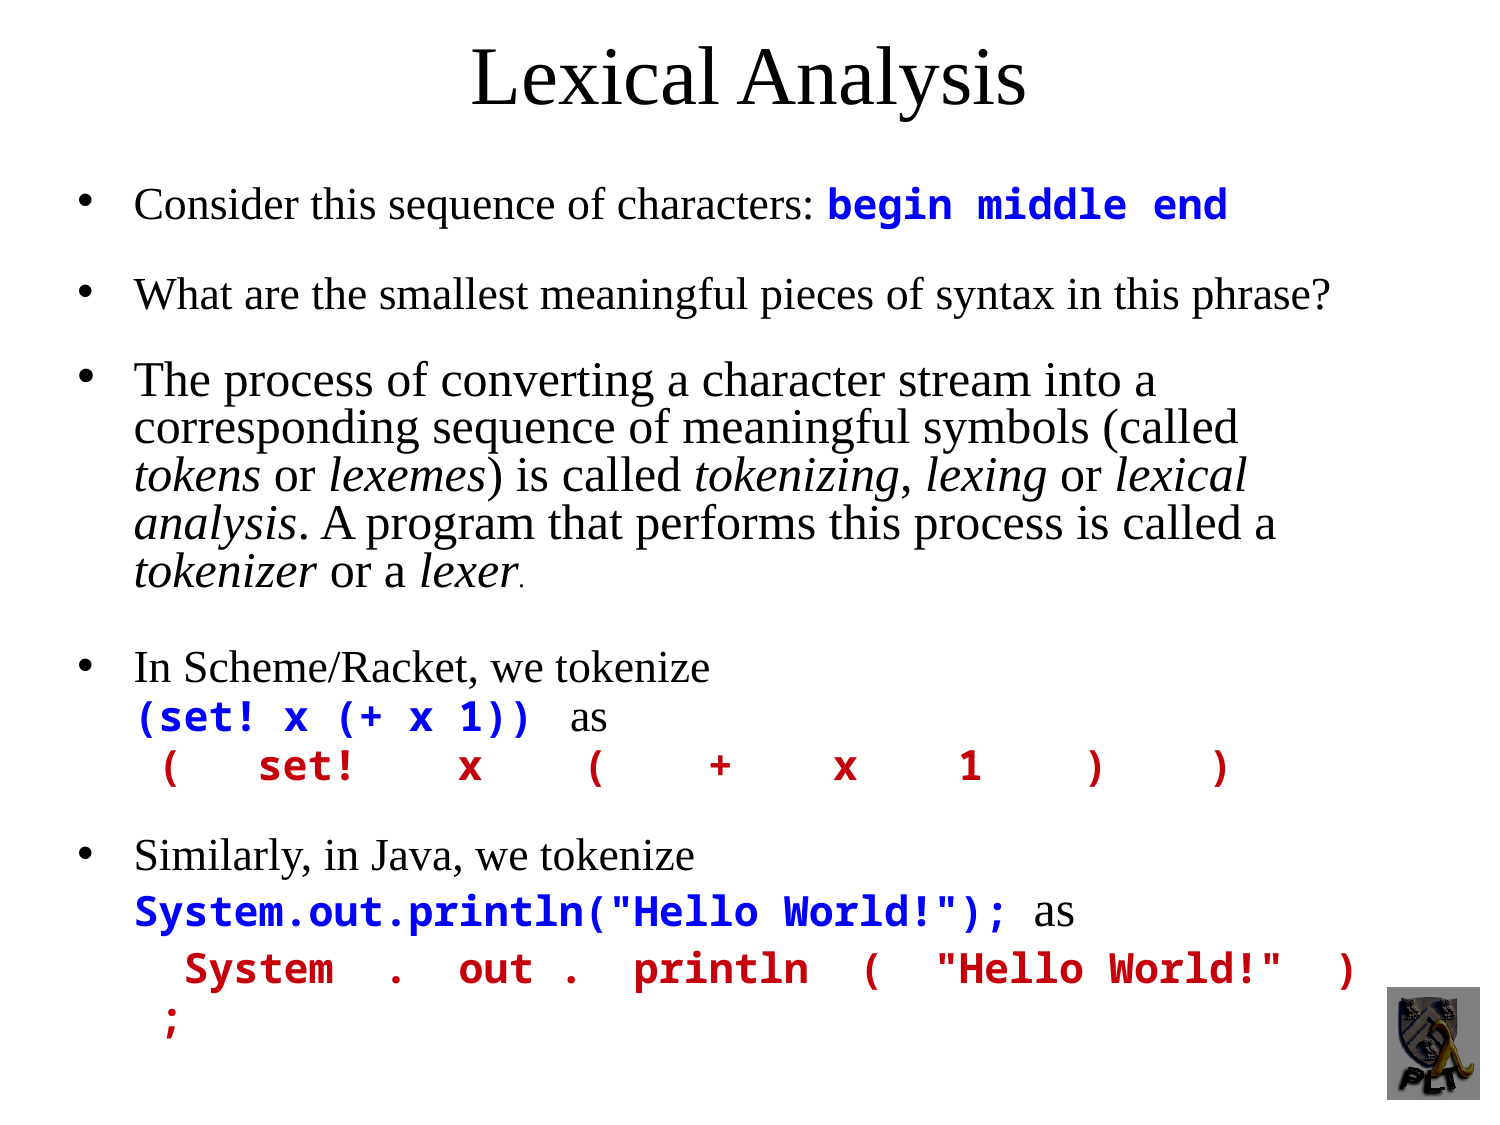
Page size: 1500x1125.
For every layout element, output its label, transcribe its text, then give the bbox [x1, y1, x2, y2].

title Lexical Analysis [112, 17, 1388, 125]
list Consider this sequence of characters: begin middle end What are the smallest meaningful pieces of syntax in this phrase? The process of converting a character stream into a corresponding sequence of meaningful symbols (called tokens or lexemes) is called tokenizing, lexing or lexical analysis. A program that performs this process is called a tokenizer or a lexer. In Scheme/Racket, we tokenize (set! x (+ x 1)) as ( set! x ( + x 1 ) )‏ Similarly, in Java, we tokenize System.out.println("Hello World!"); as System . out . println ( "Hello World!" ) ; [62, 132, 1388, 1105]
